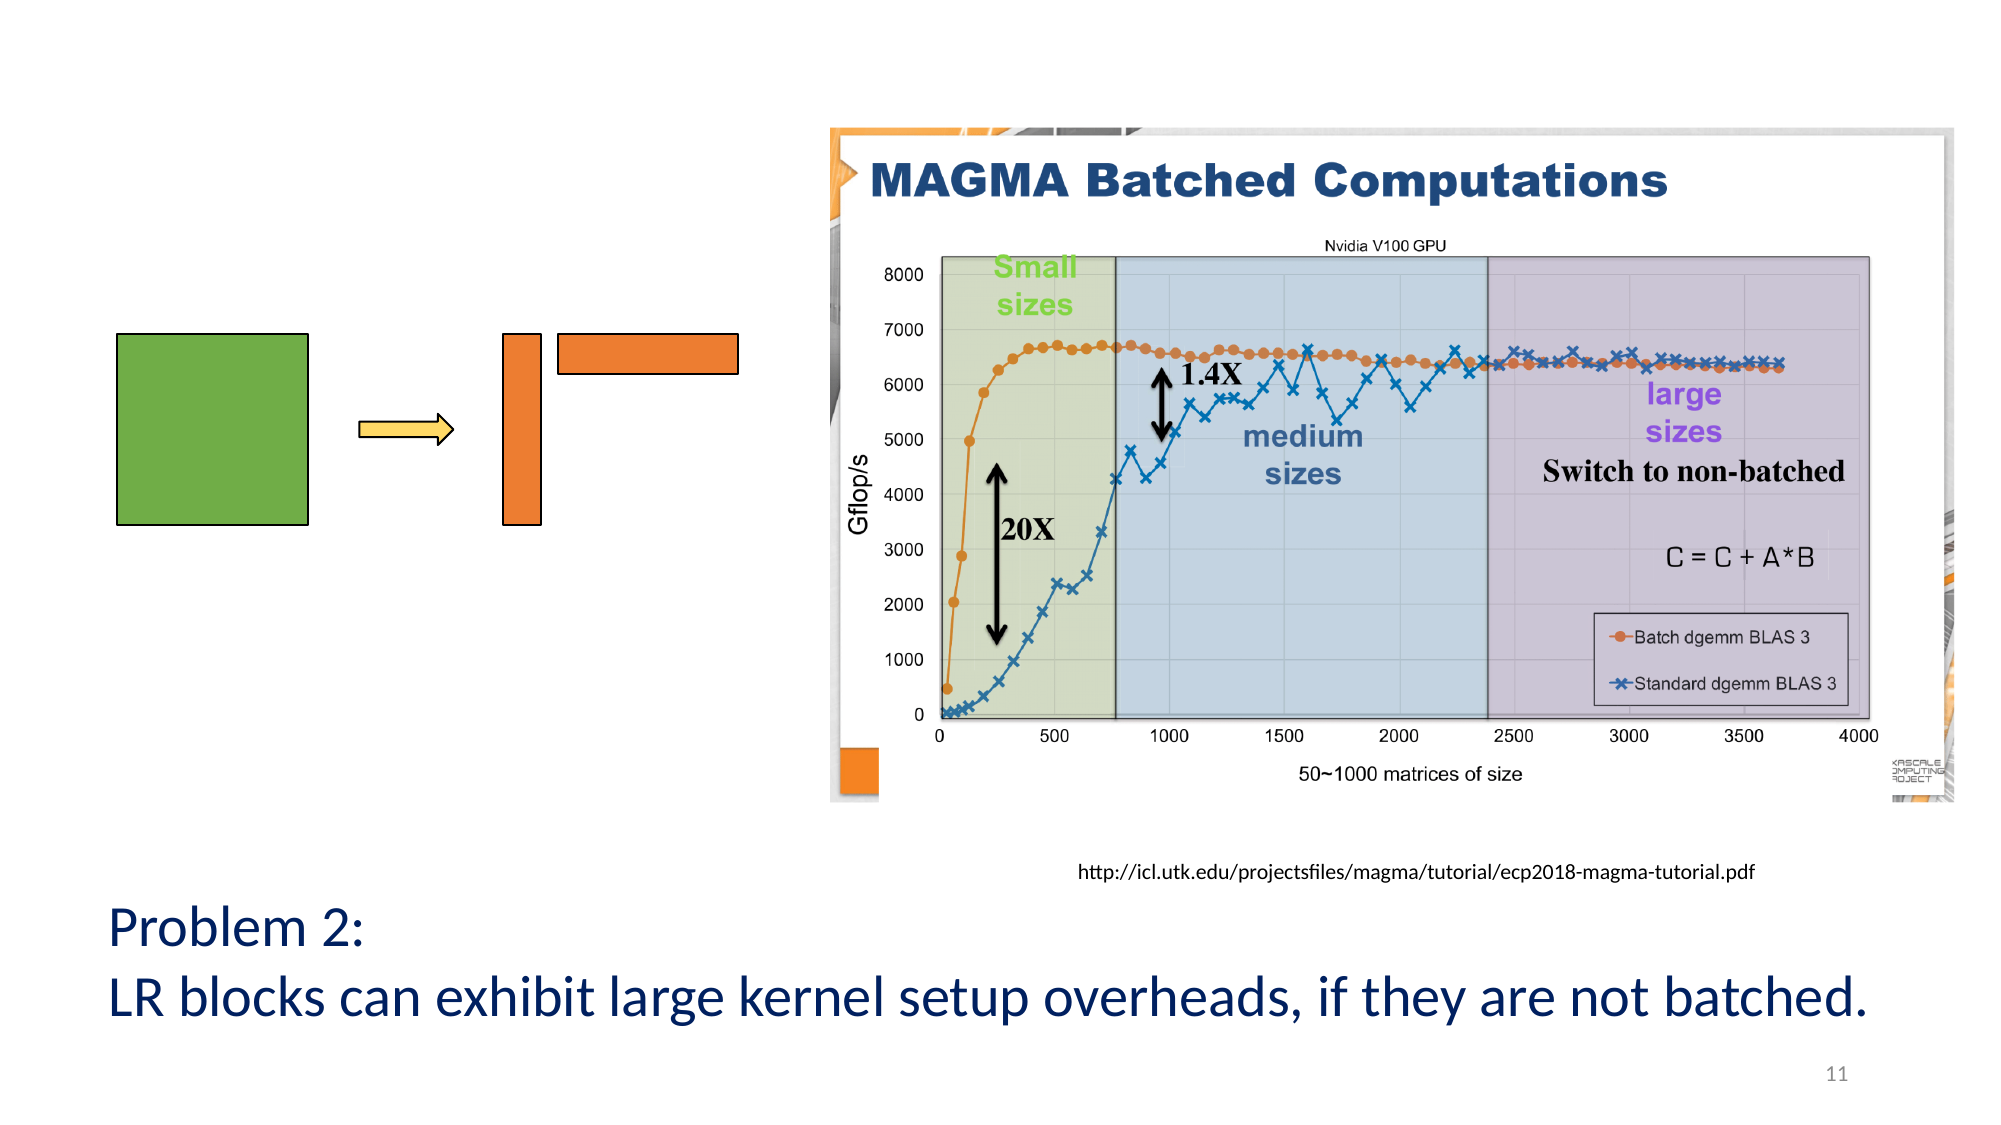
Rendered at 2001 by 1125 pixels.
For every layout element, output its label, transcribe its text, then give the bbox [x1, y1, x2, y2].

picture [831, 0, 1955, 1027]
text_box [116, 333, 739, 526]
text_box Problem 2: LR blocks can exhibit large kernel setup overheads, if they are not batched. [93, 880, 1907, 1036]
slide_number 11 [1413, 1042, 1864, 1103]
